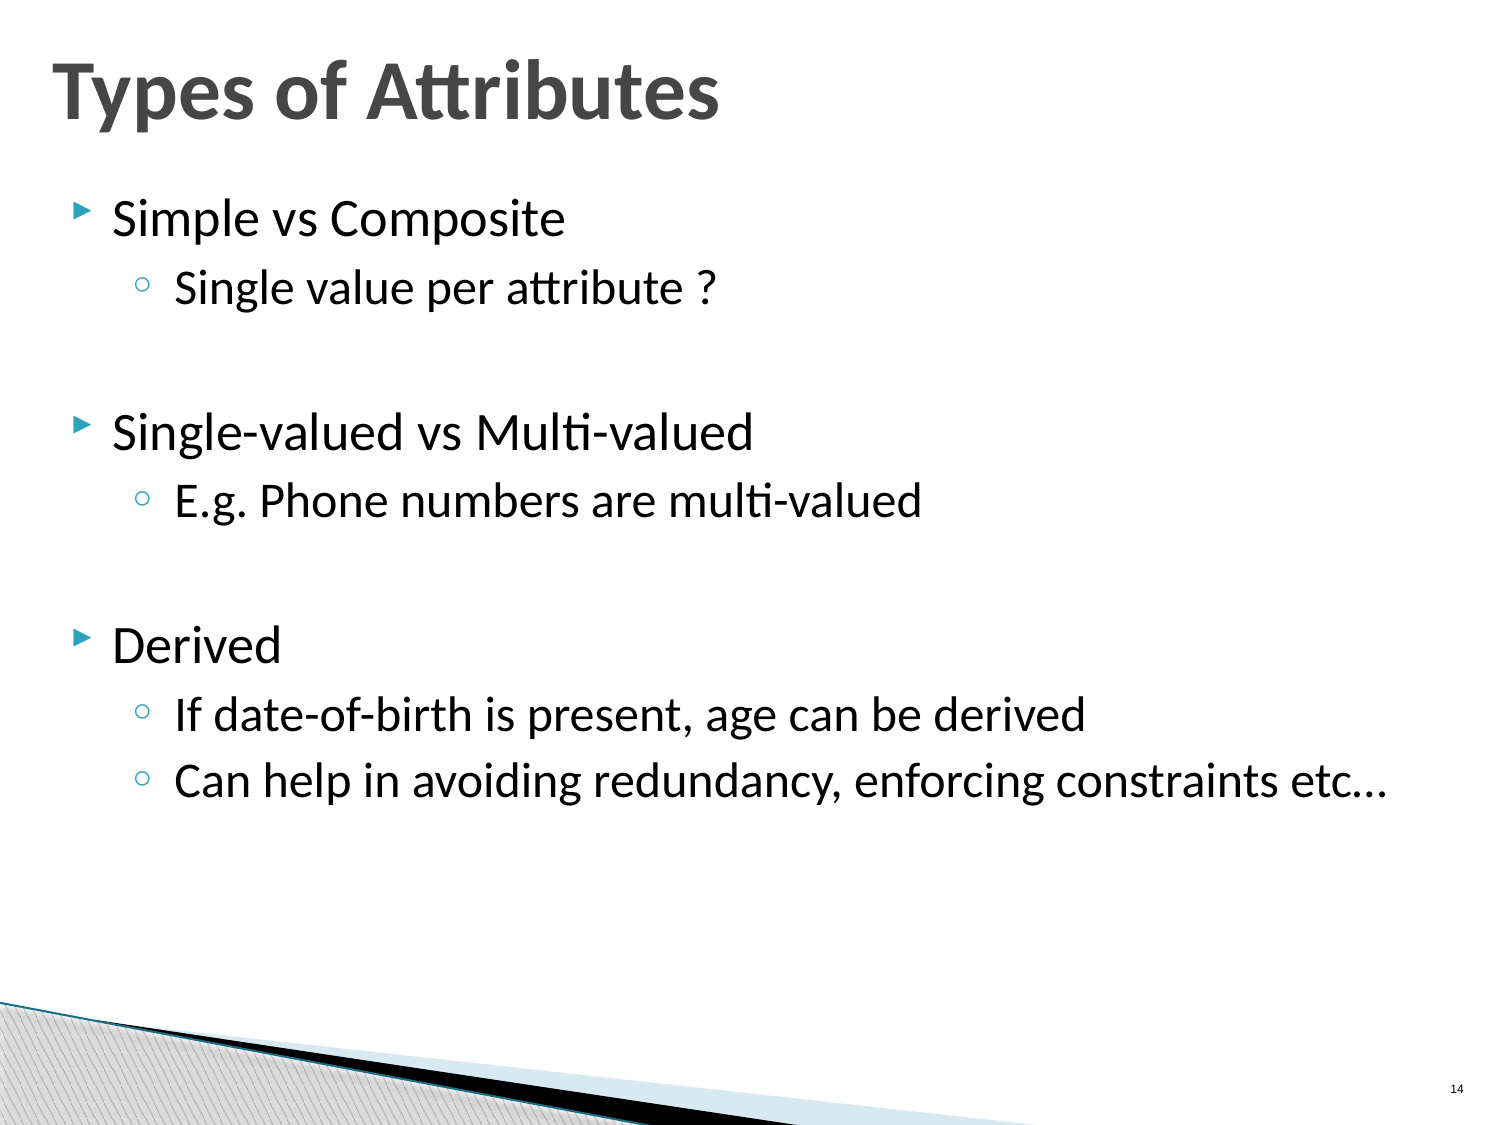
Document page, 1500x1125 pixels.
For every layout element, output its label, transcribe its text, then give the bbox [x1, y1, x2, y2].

list Simple vs Composite Single value per attribute ? Single-valued vs Multi-valued E.g. Phone numbers are multi-valued Derived If date-of-birth is present, age can be derived Can help in avoiding redundancy, enforcing constraints etc… [37, 174, 1426, 1013]
title Types of Attributes [37, 24, 1425, 145]
slide_number 14 [1418, 1051, 1479, 1112]
